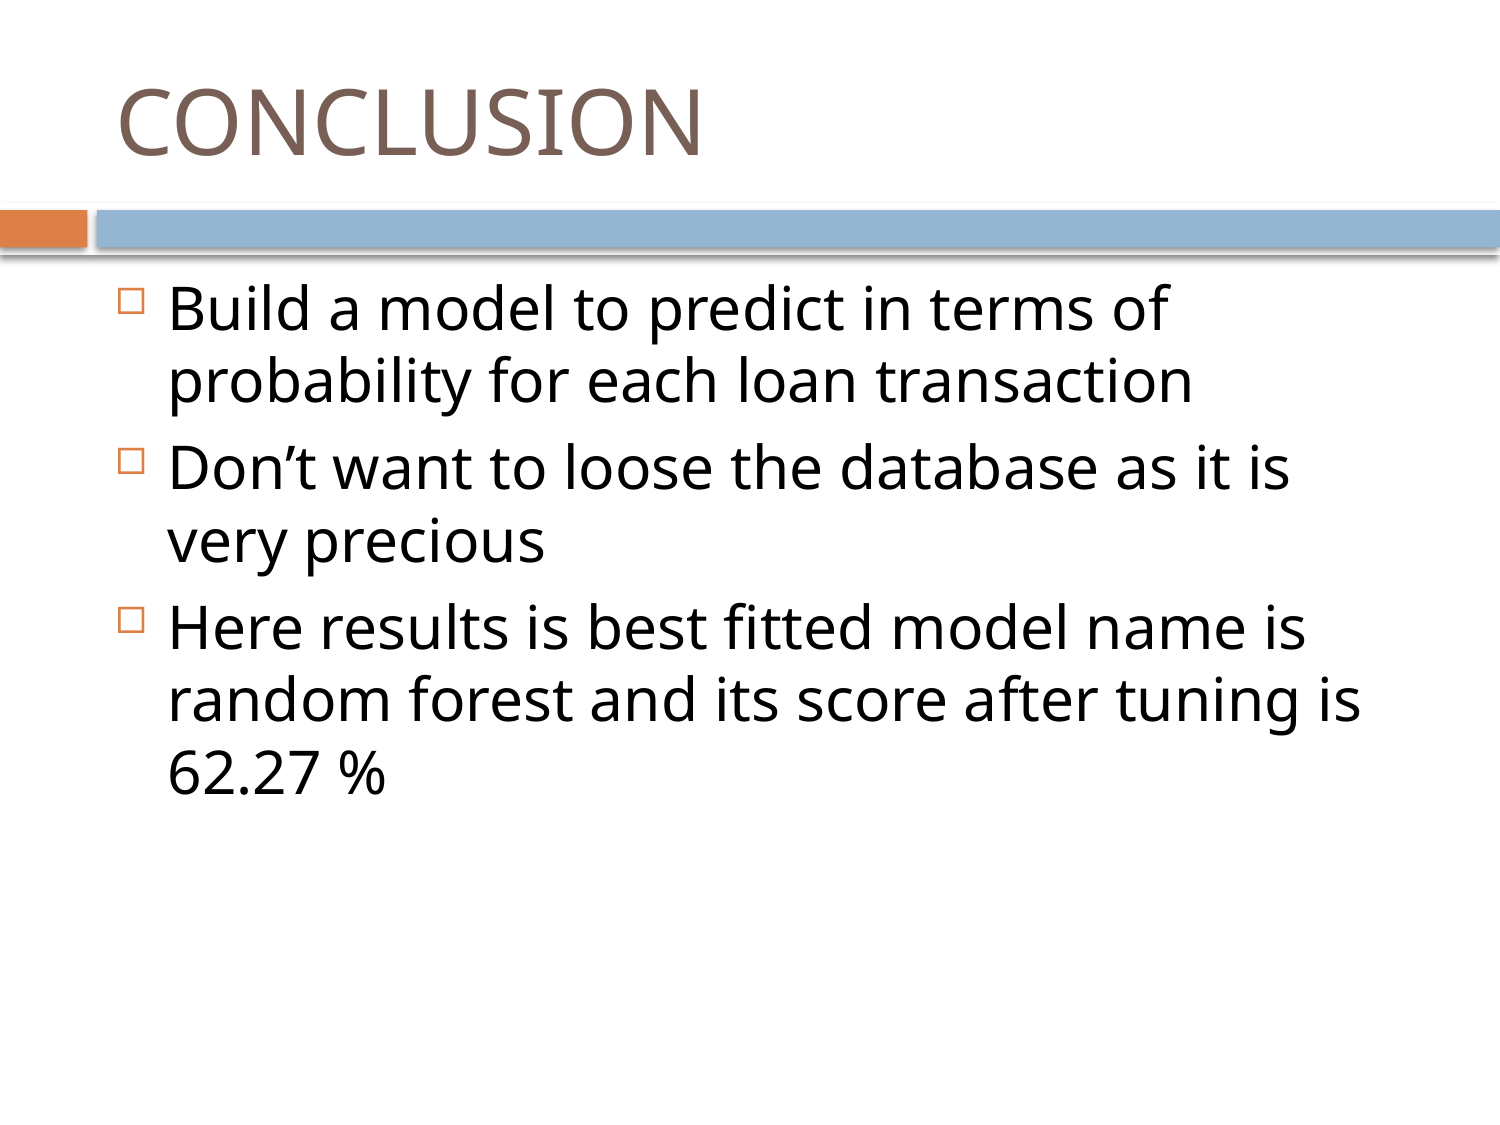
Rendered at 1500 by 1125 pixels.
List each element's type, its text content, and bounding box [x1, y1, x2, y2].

title CONCLUSION [100, 37, 1438, 200]
list Build a model to predict in terms of probability for each loan transaction Don’t want to loose the database as it is very precious Here results is best fitted model name is random forest and its score after tuning is 62.27 % [100, 262, 1438, 1000]
